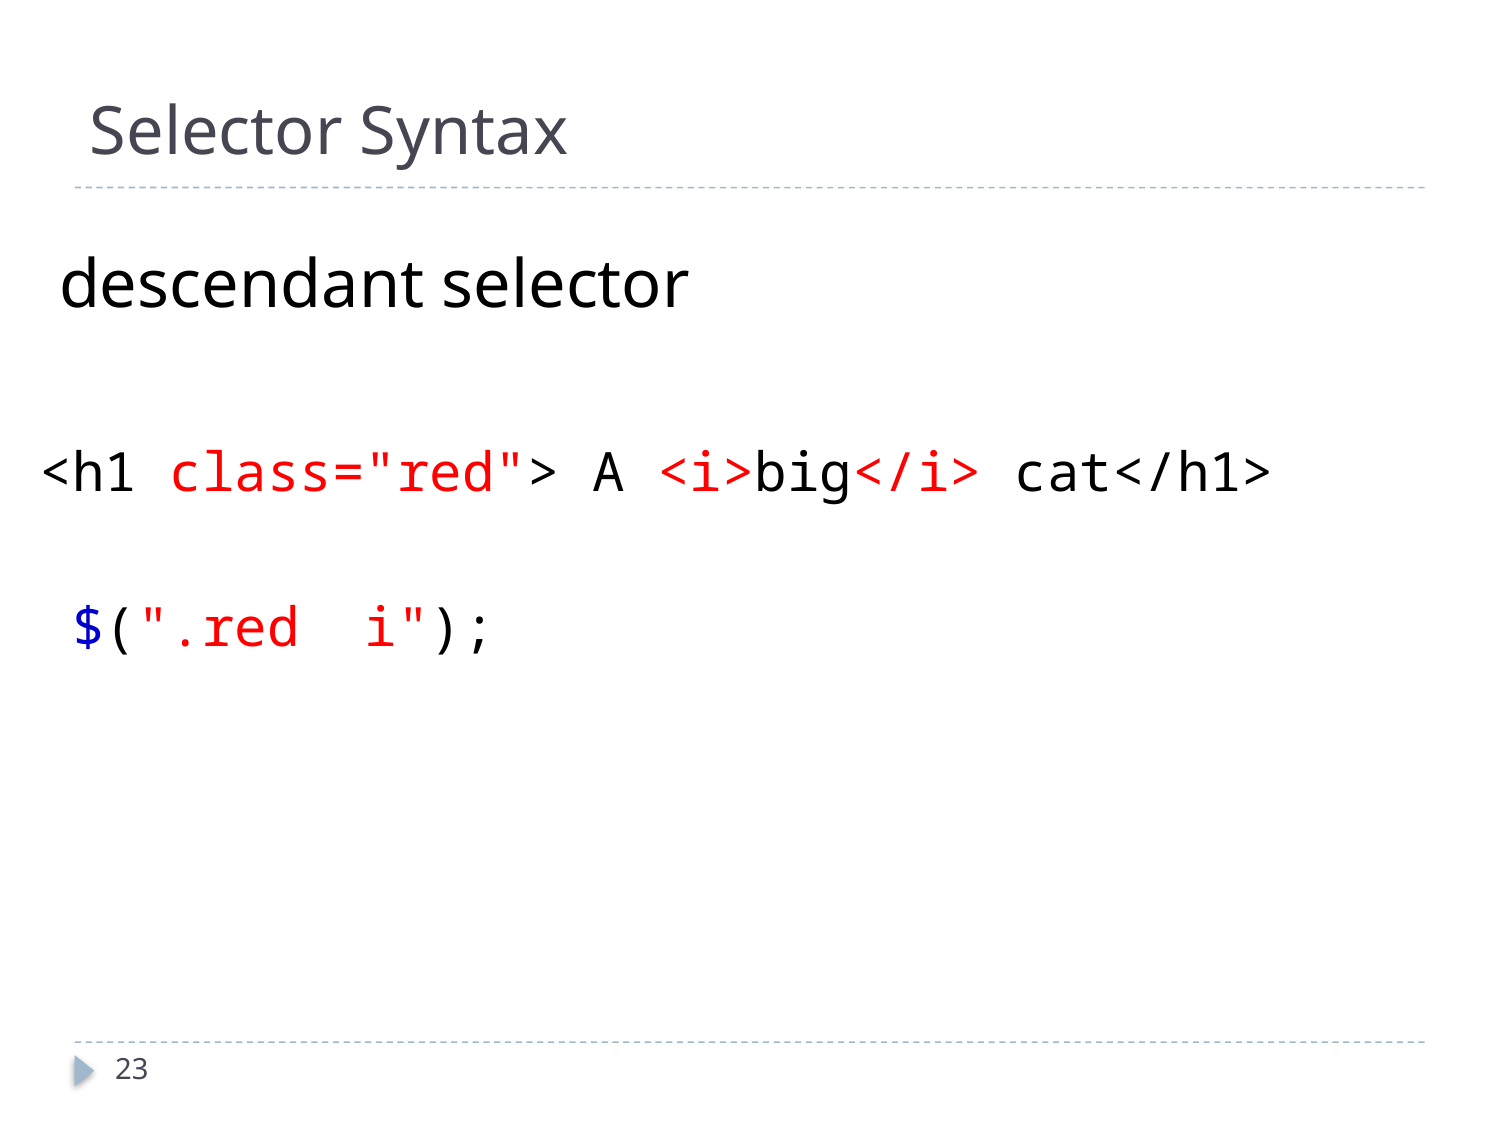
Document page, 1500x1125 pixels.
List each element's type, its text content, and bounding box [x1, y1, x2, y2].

list descendant selector <h1 class="red"> A <i>big</i> cat</h1> $(".red i"); [24, 224, 1488, 1025]
title Selector Syntax [75, 37, 1425, 175]
slide_number 23 [100, 1042, 426, 1103]
